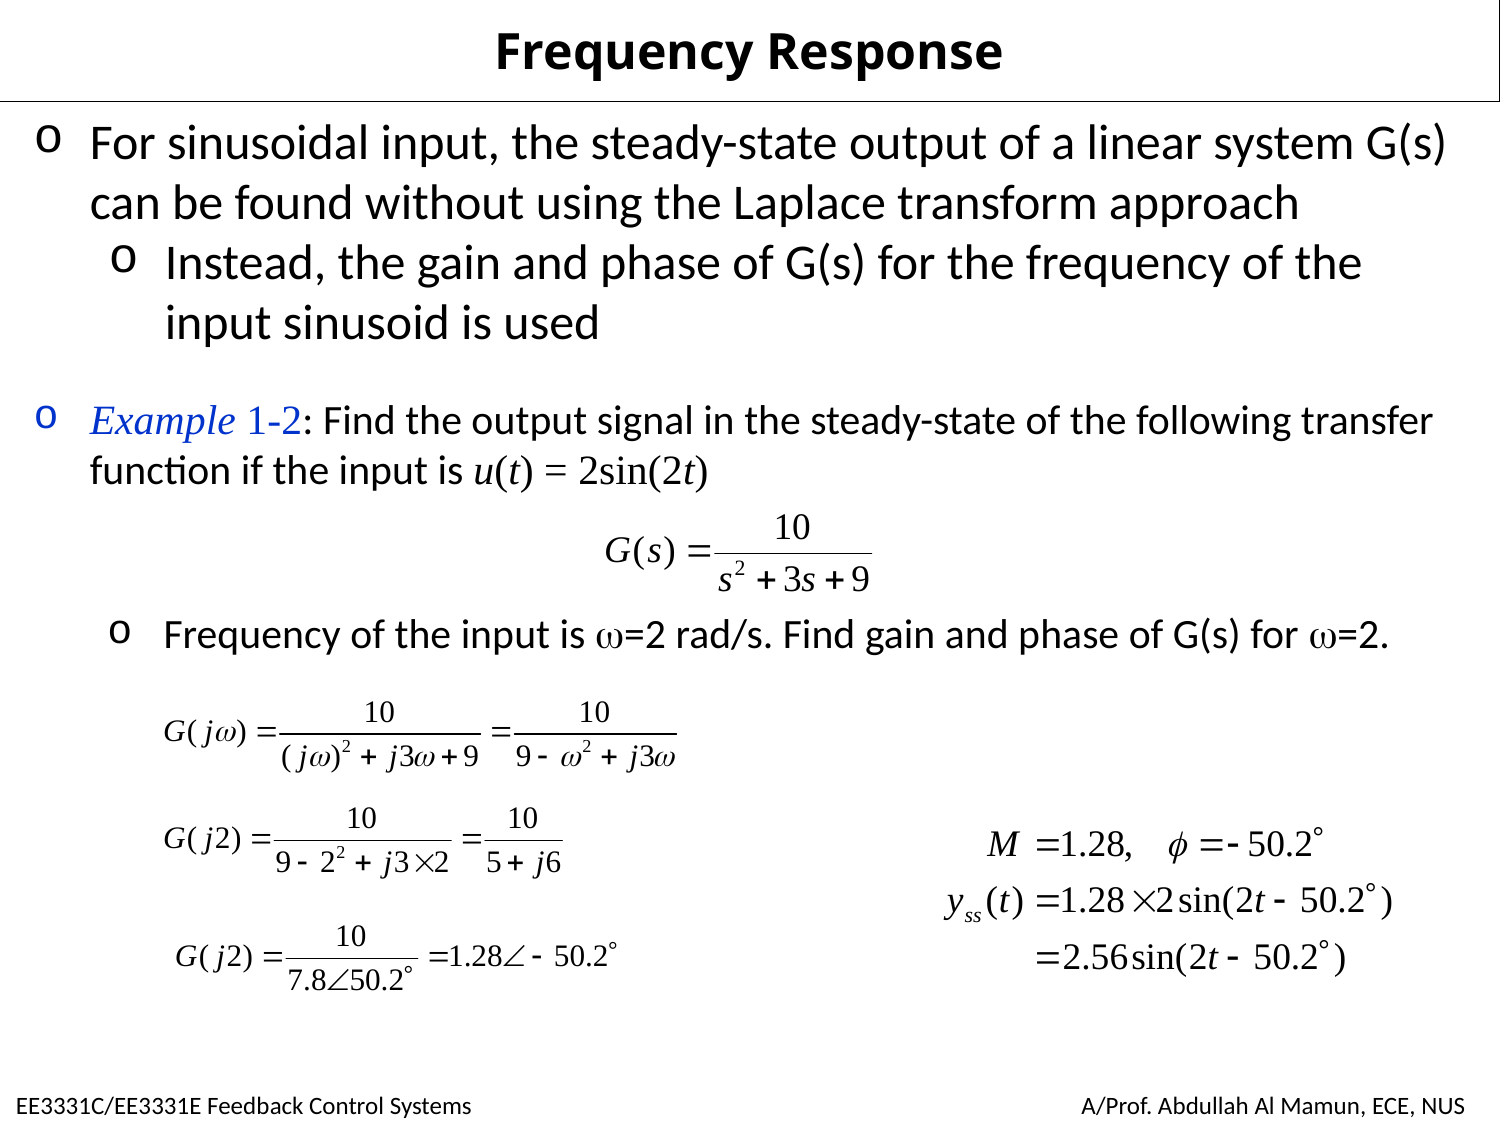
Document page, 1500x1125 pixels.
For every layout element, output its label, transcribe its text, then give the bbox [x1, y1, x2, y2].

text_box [170, 916, 628, 998]
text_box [936, 822, 1400, 986]
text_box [599, 503, 881, 601]
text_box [159, 692, 684, 779]
text_box Example 1-2: Find the output signal in the steady-state of the following transfer function if the input is u(t) = 2sin(2t) [18, 385, 1500, 501]
title Frequency Response [0, 0, 1500, 102]
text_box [159, 798, 569, 885]
text_box For sinusoidal input, the steady-state output of a linear system G(s) can be found without using the Laplace transform approach Instead, the gain and phase of G(s) for the frequency of the input sinusoid is used [18, 101, 1483, 357]
text_box A/Prof. Abdullah Al Mamun, ECE, NUS [1066, 1082, 1481, 1125]
text_box EE3331C/EE3331E Feedback Control Systems [1, 1082, 488, 1125]
text_box Frequency of the input is =2 rad/s. Find gain and phase of G(s) for =2. [17, 599, 1499, 665]
